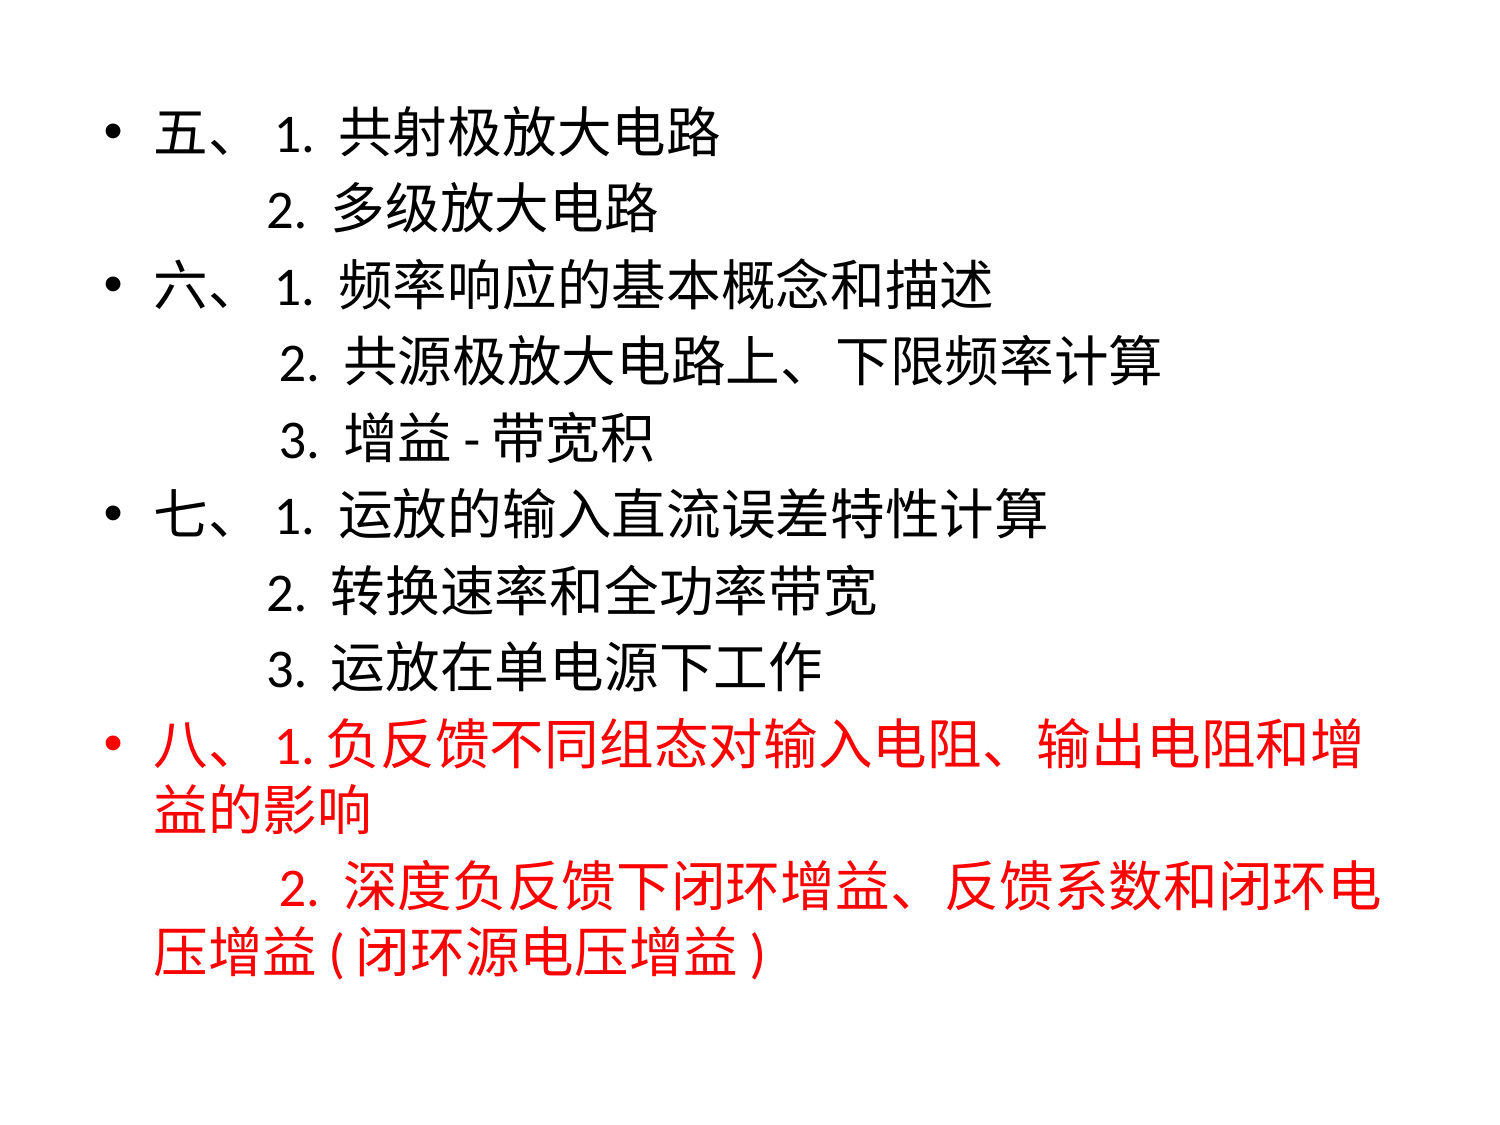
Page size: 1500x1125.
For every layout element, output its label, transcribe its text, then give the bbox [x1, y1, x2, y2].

list 五、1. 共射极放大电路 2. 多级放大电路 六、1. 频率响应的基本概念和描述 2. 共源极放大电路上、下限频率计算 3. 增益-带宽积 七、1. 运放的输入直流误差特性计算 2. 转换速率和全功率带宽 3. 运放在单电源下工作 八、1.负反馈不同组态对输入电阻、输出电阻和增益的影响 2. 深度负反馈下闭环增益、反馈系数和闭环电压增益(闭环源电压增益) [88, 90, 1427, 998]
